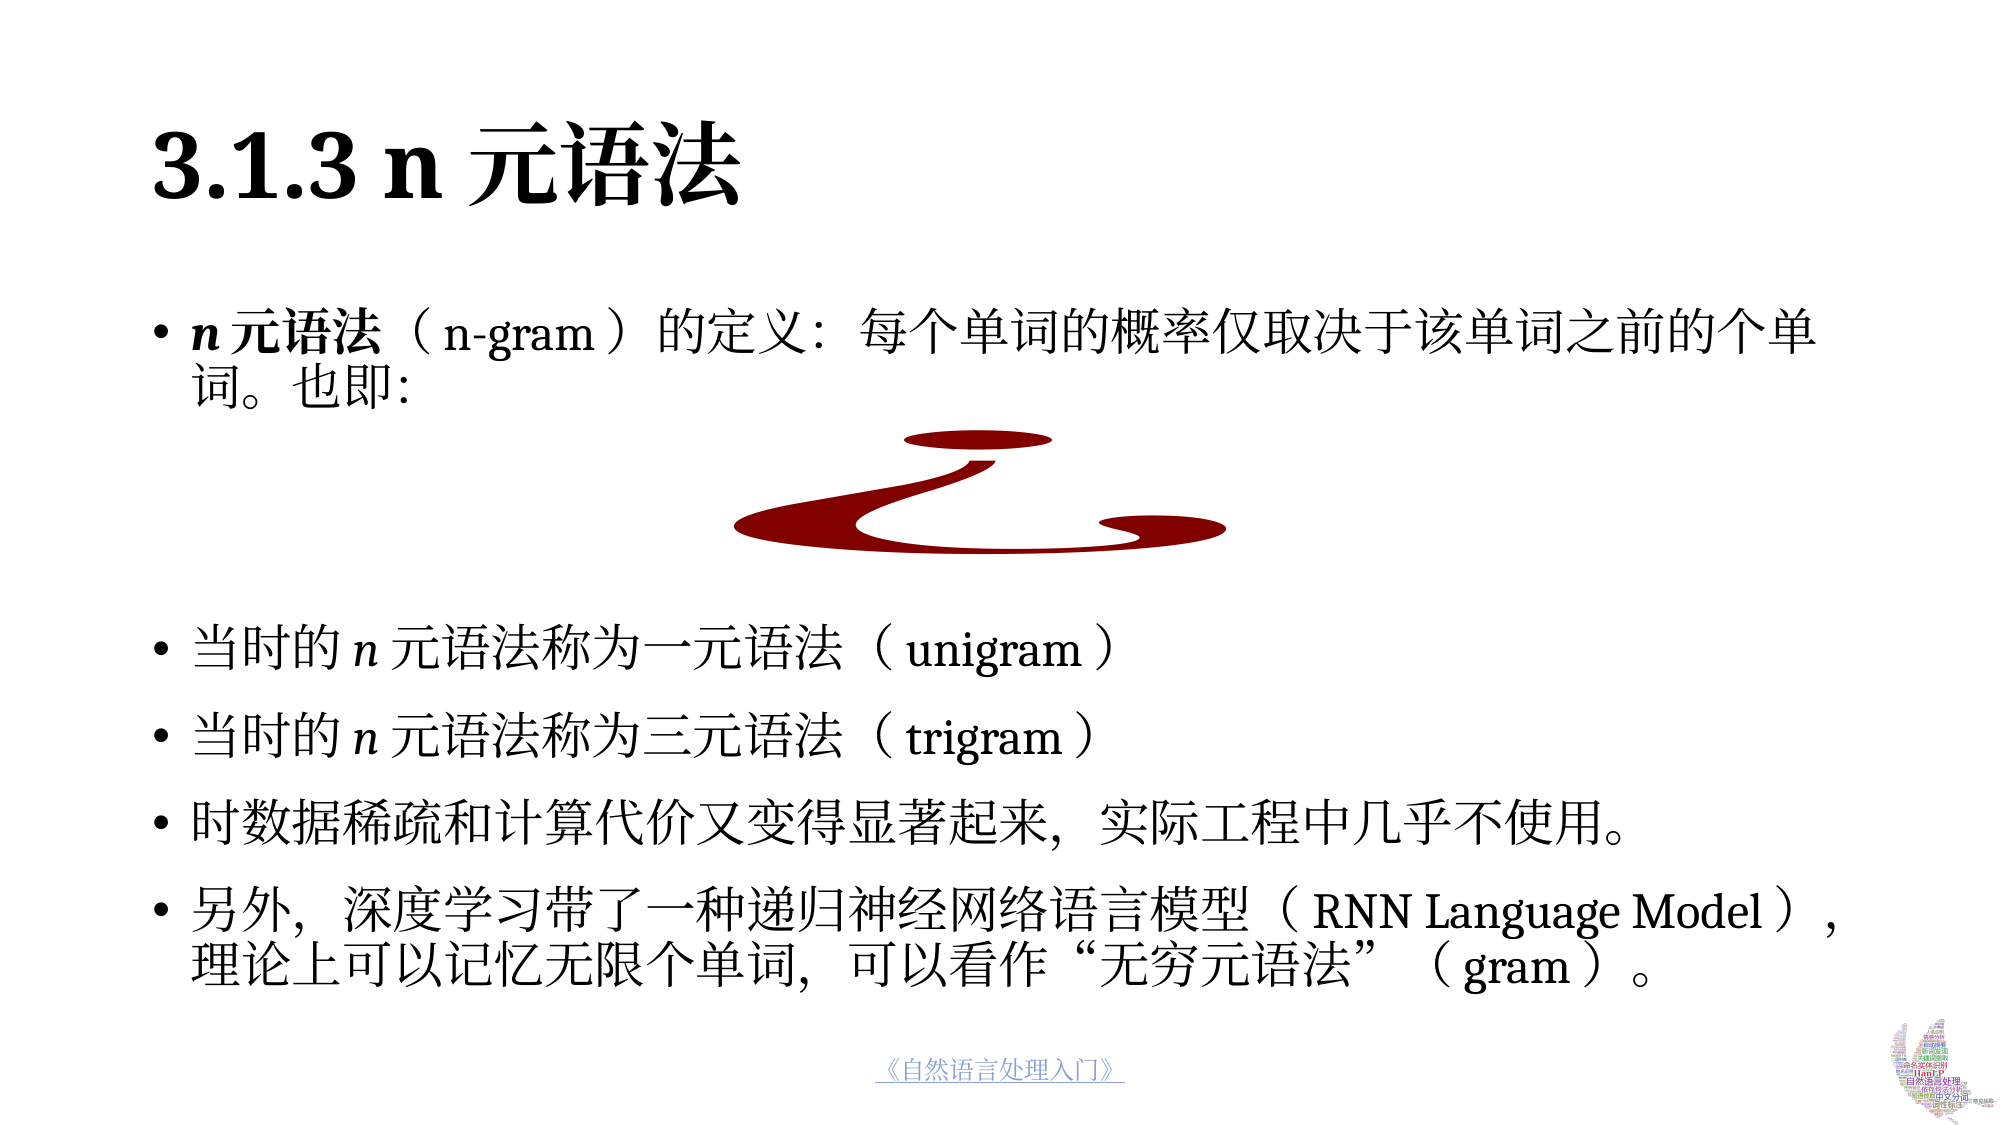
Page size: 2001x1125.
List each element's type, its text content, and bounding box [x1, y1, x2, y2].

text_box [394, 608, 425, 670]
title 3.1.3 n元语法 [137, 59, 1863, 278]
footer 《自然语言处理入门》 [662, 1042, 1338, 1103]
picture [1888, 1016, 2000, 1125]
